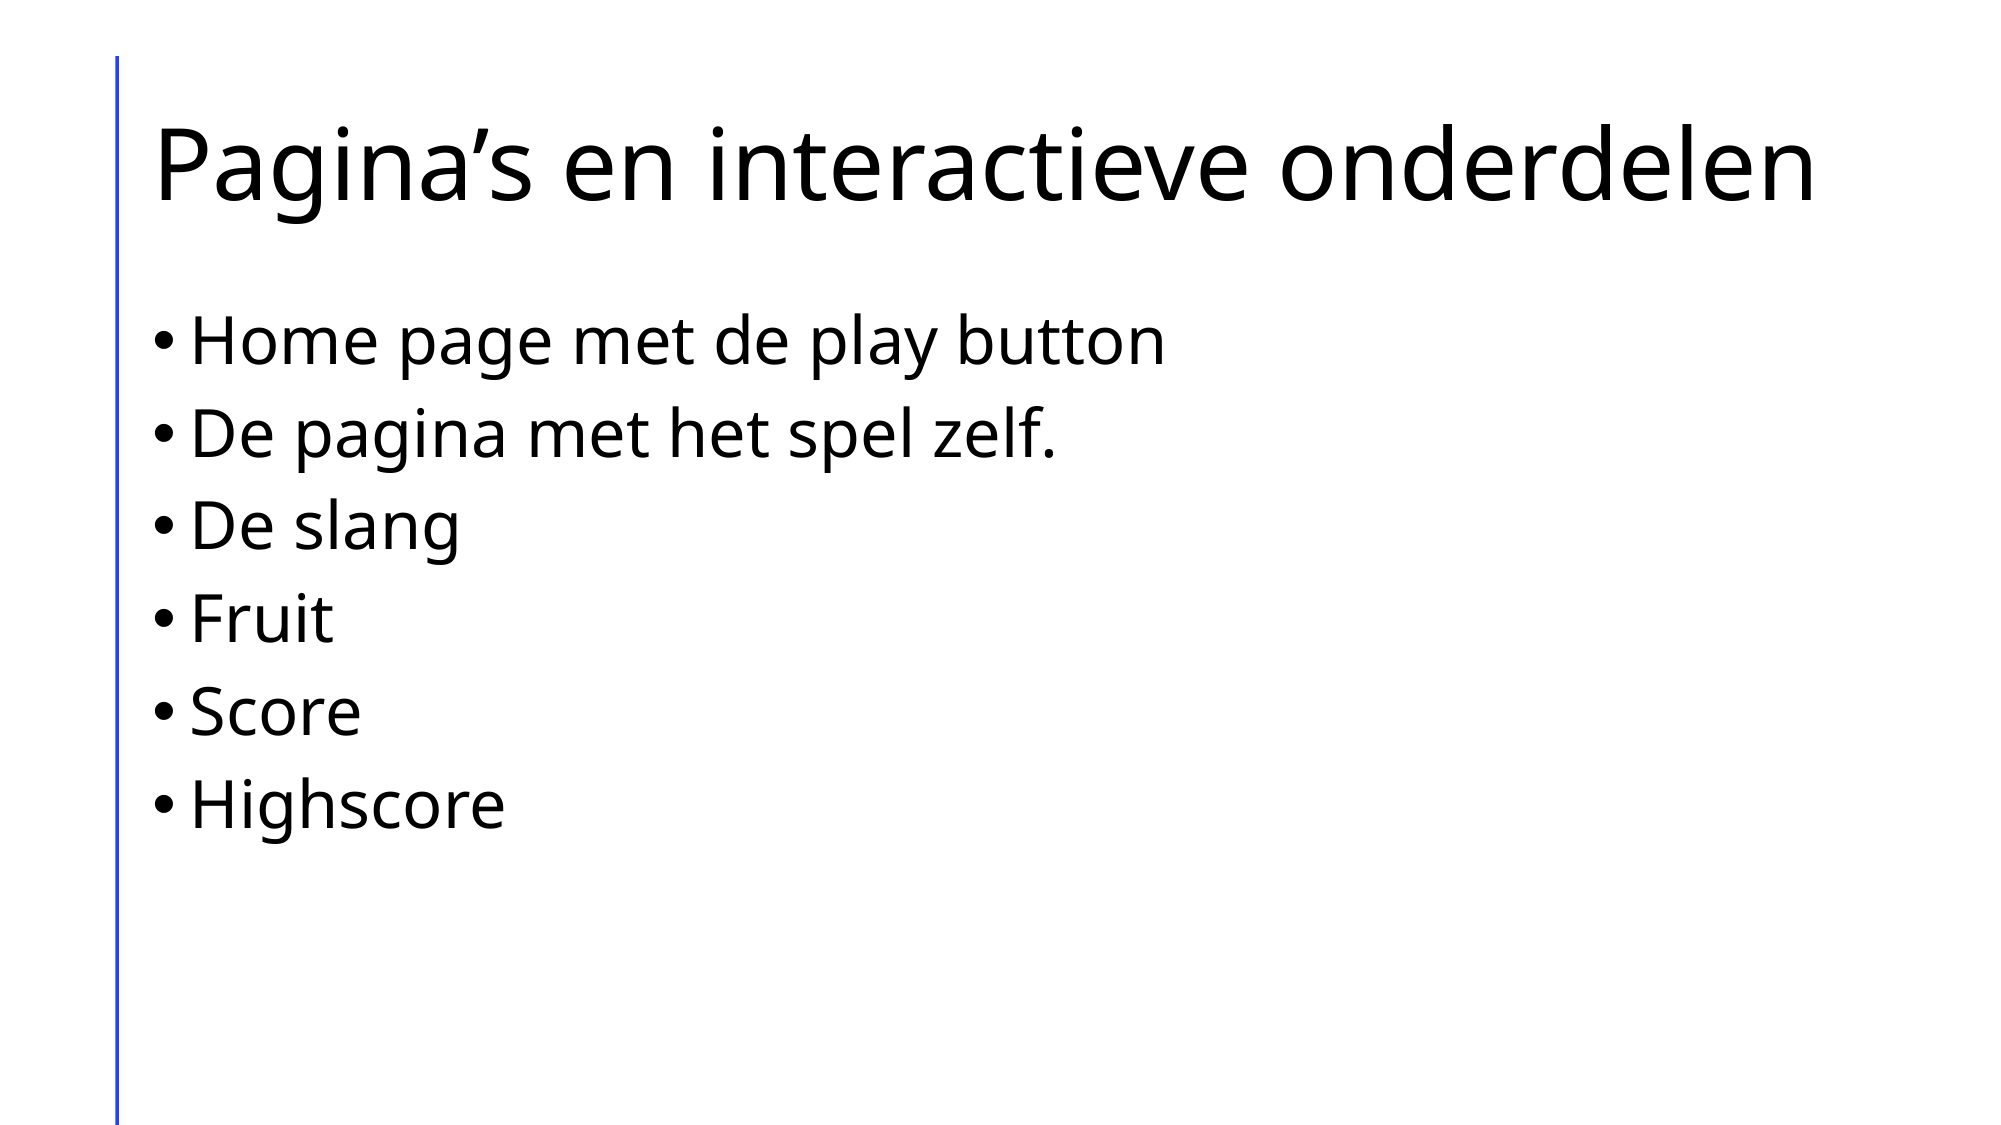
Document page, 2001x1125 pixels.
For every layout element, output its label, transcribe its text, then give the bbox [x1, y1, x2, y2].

title Pagina’s en interactieve onderdelen [137, 59, 1863, 278]
list Home page met de play button De pagina met het spel zelf. De slang Fruit Score Highscore [137, 299, 1863, 1014]
